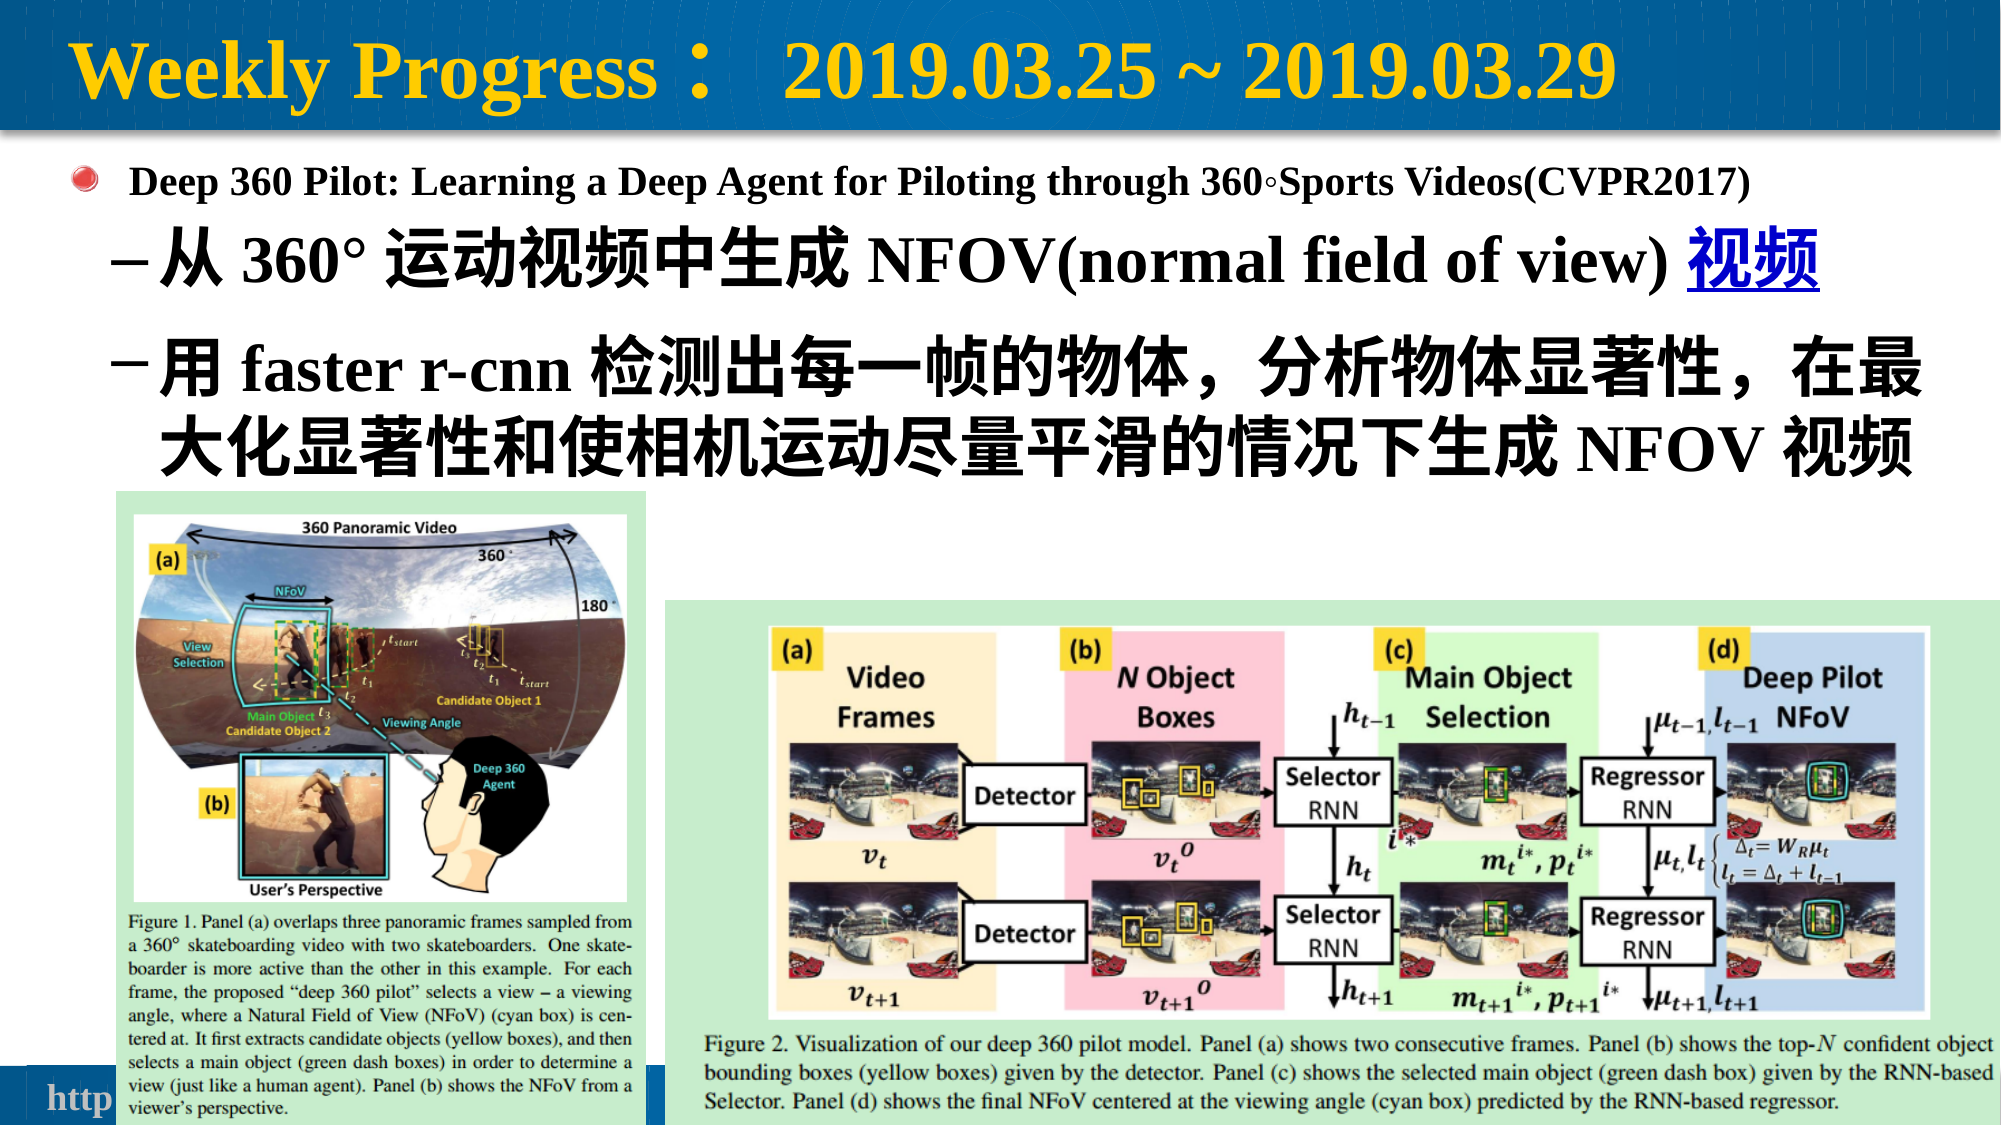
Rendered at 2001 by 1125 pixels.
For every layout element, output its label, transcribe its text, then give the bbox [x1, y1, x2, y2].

picture [69, 163, 100, 193]
title Weekly Progress：2019.03.25 ~ 2019.03.29 [52, 11, 1940, 118]
list Deep 360 Pilot: Learning a Deep Agent for Piloting through 360◦Sports Videos(CVPR2017) 从360°运动视频中生成NFOV(normal field of view)视频 用faster r-cnn检测出每一帧的物体，分析物体显著性，在最大化显著性和使相机运动尽量平滑的情况下生成NFOV视频 [55, 145, 1945, 238]
picture [664, 600, 2000, 1125]
picture [116, 491, 646, 1125]
